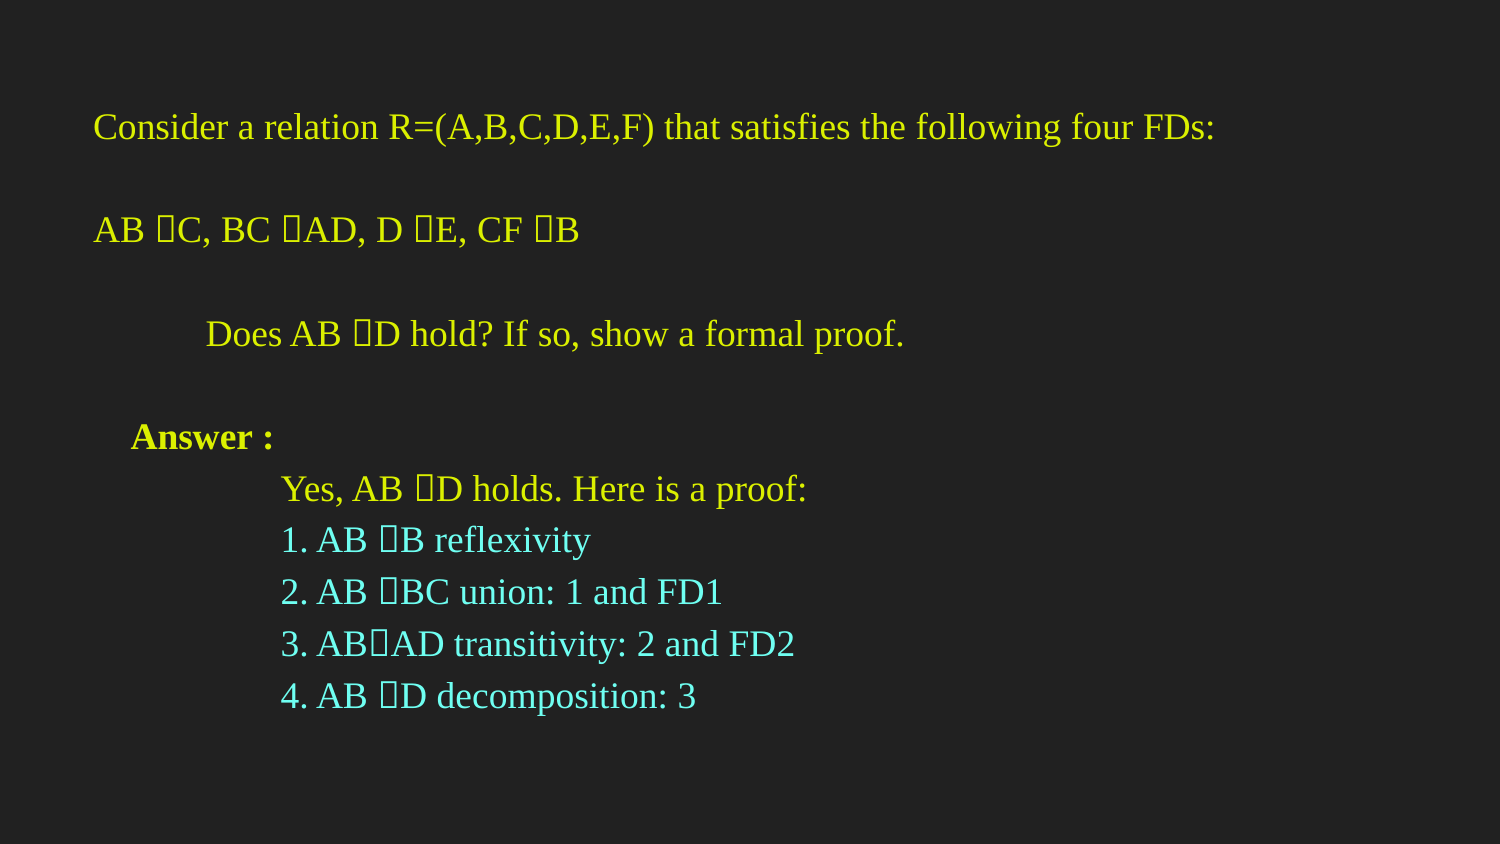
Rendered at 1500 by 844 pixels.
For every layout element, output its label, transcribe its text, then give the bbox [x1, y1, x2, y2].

text_box Consider a relation R=(A,B,C,D,E,F) that satisfies the following four FDs: AB C, BC AD, D E, CF B Does AB D hold? If so, show a formal proof. Answer : Yes, AB D holds. Here is a proof: 1. AB B reflexivity 2. AB BC union: 1 and FD1 3. ABAD transitivity: 2 and FD2 4. AB D decomposition: 3 [40, 35, 1459, 724]
